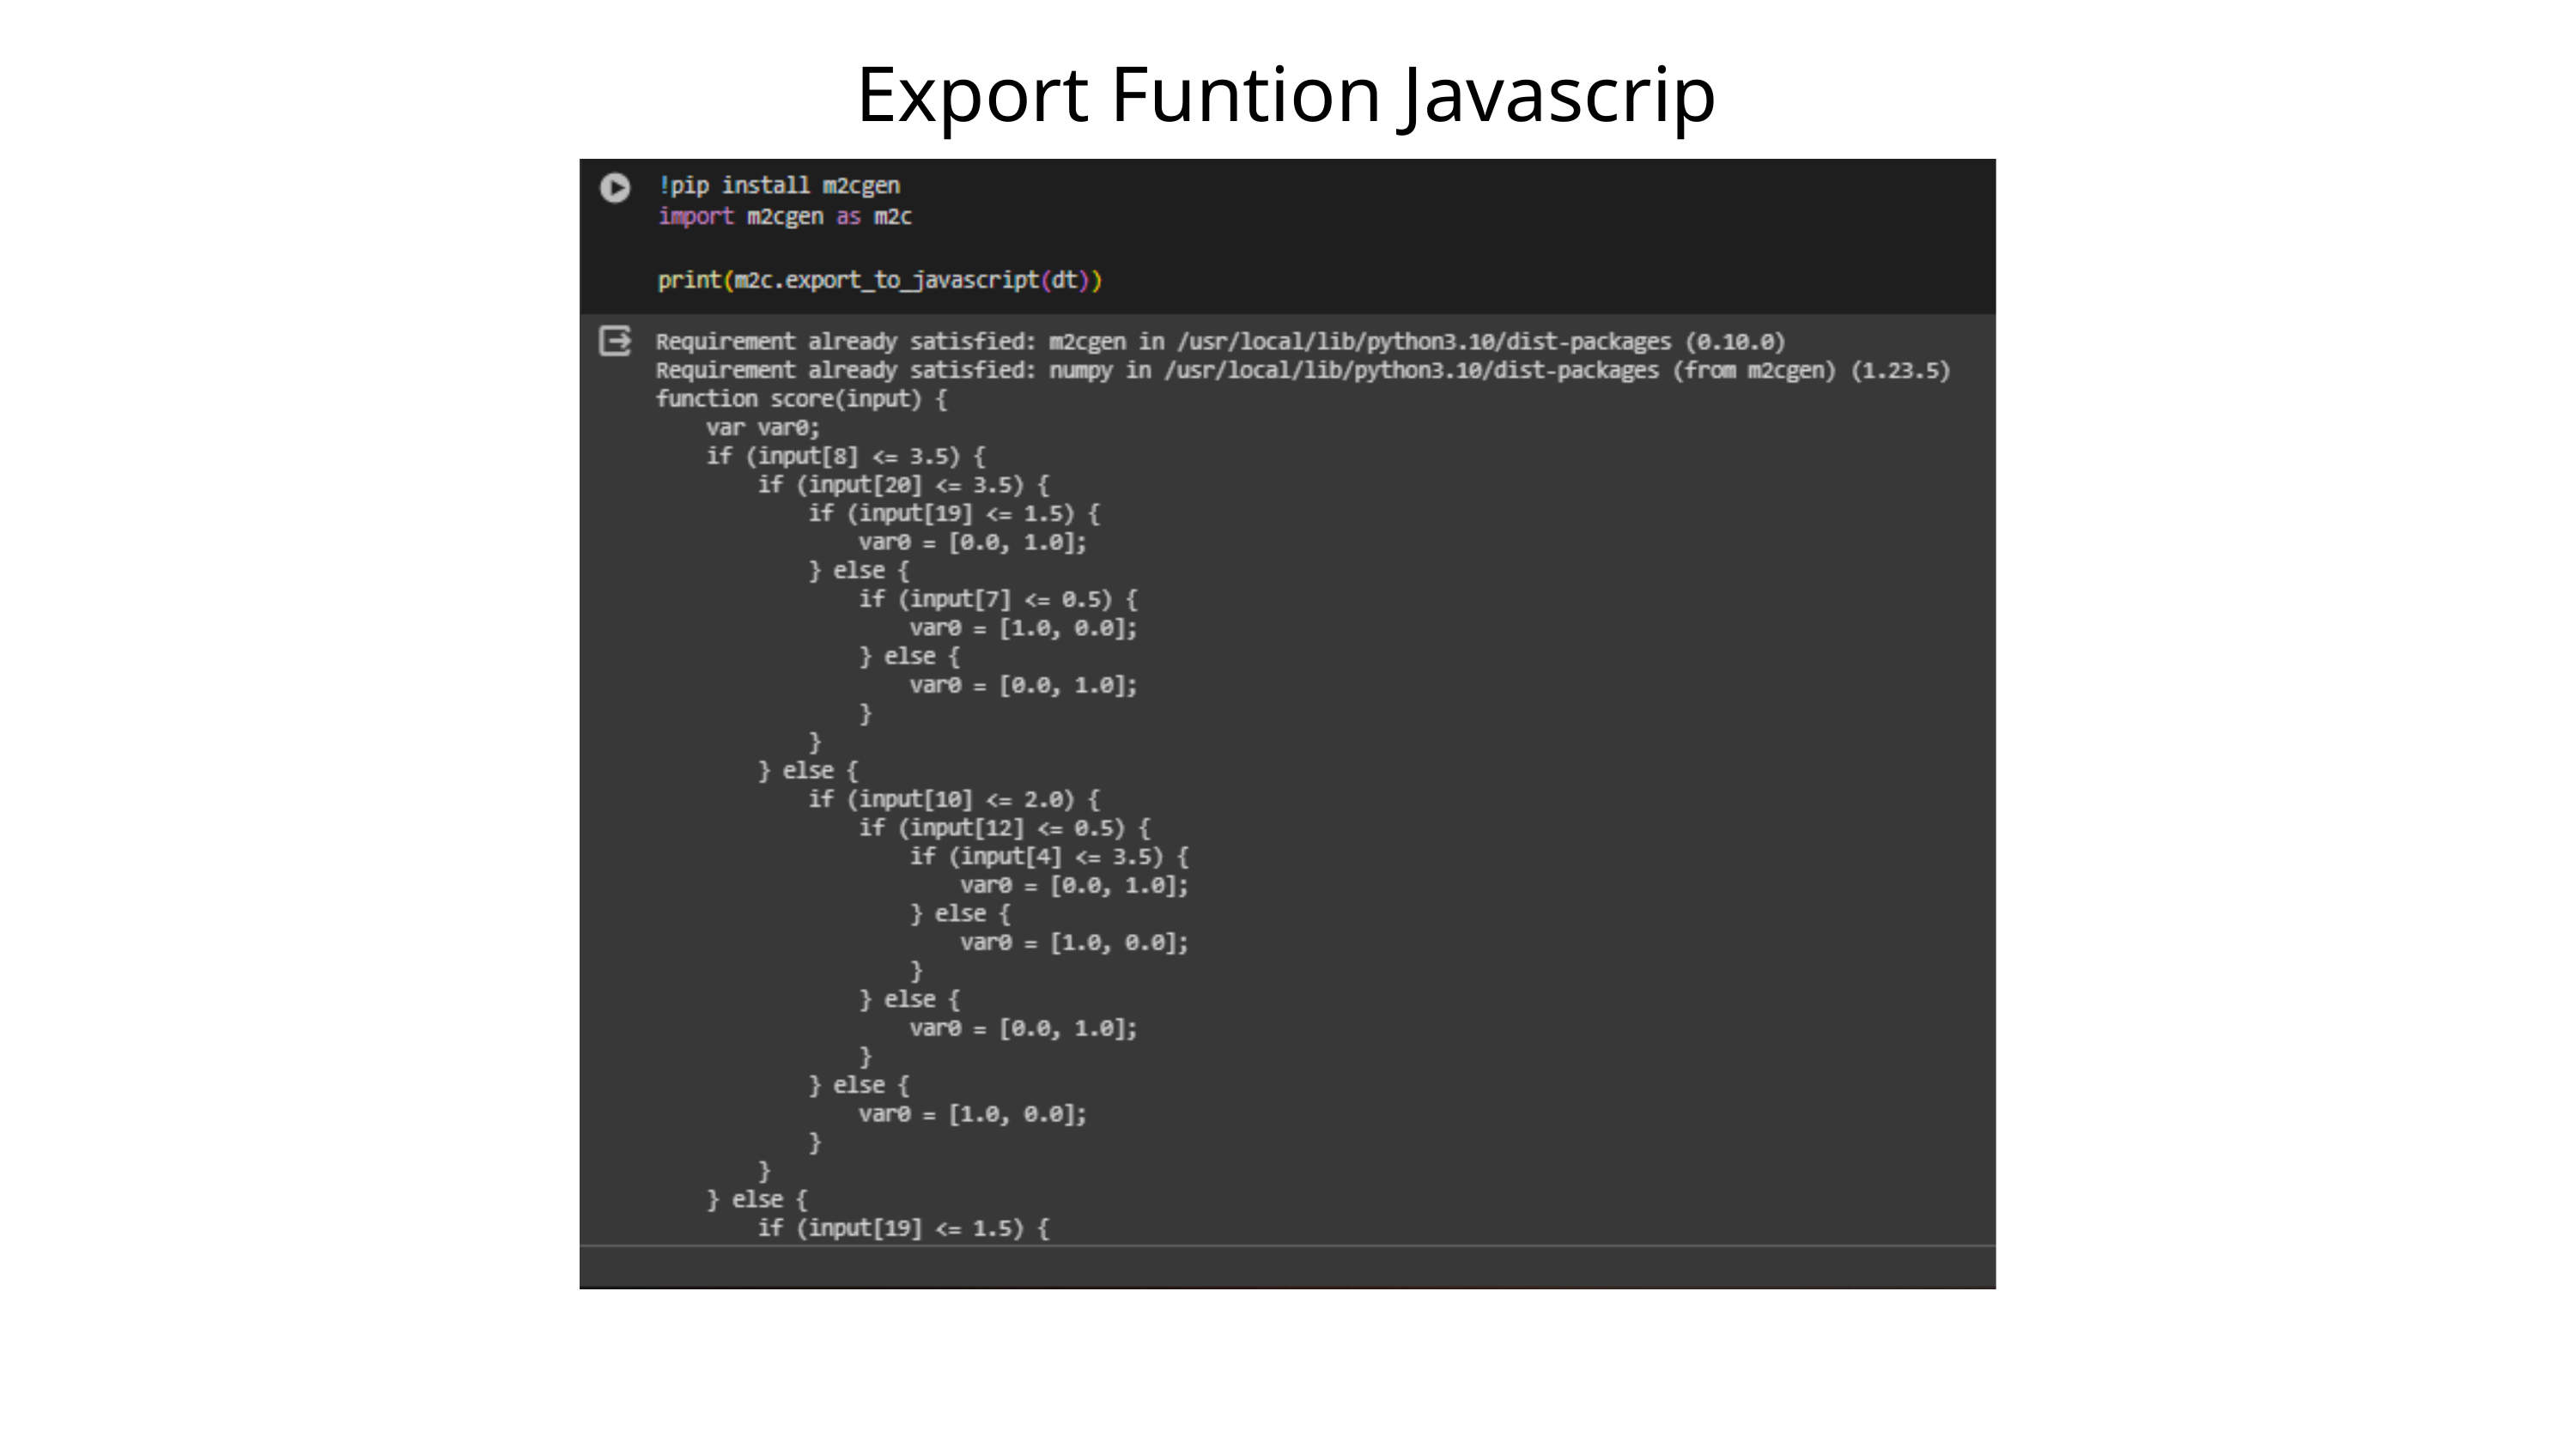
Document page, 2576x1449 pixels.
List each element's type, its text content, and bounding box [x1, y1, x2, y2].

text_box [580, 159, 1996, 1289]
text_box Export Funtion Javascrip [831, 29, 1745, 136]
